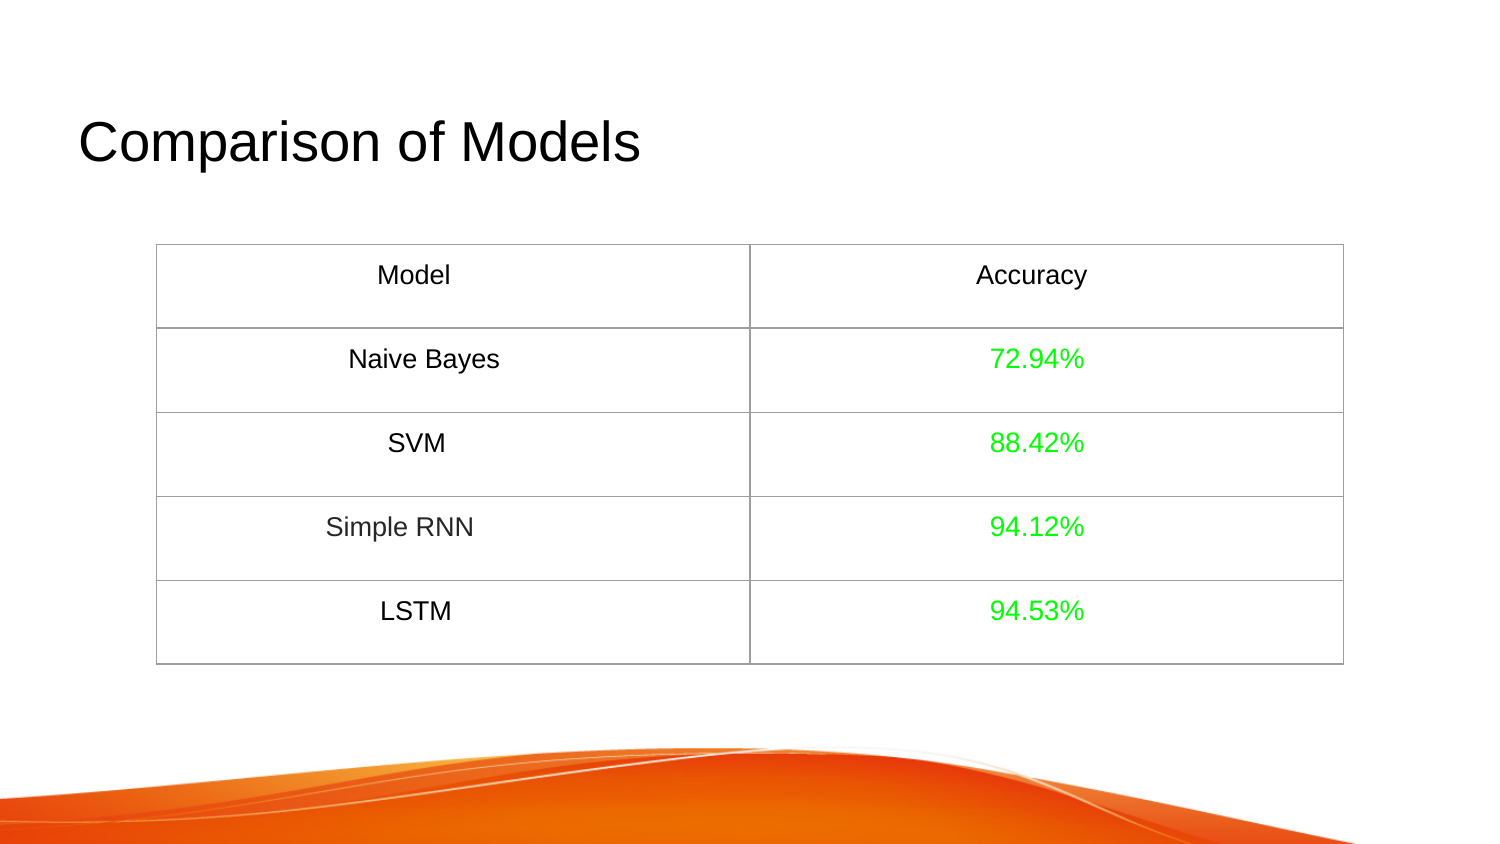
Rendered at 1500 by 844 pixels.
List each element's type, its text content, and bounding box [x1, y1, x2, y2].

table_cell 72.94% [751, 329, 1343, 412]
title Comparison of Models [63, 74, 1437, 188]
table_header Accuracy [751, 245, 1343, 327]
list [63, 244, 1437, 750]
table_header Model [157, 245, 749, 327]
table_cell SVM [157, 413, 749, 496]
picture [0, 0, 1500, 844]
table_cell Simple RNN [157, 497, 749, 580]
table_cell 94.12% [751, 497, 1343, 580]
table_cell 88.42% [751, 413, 1343, 496]
table_cell Naive Bayes [157, 329, 749, 412]
table_cell 94.53% [751, 581, 1343, 663]
table_cell LSTM [157, 581, 749, 663]
